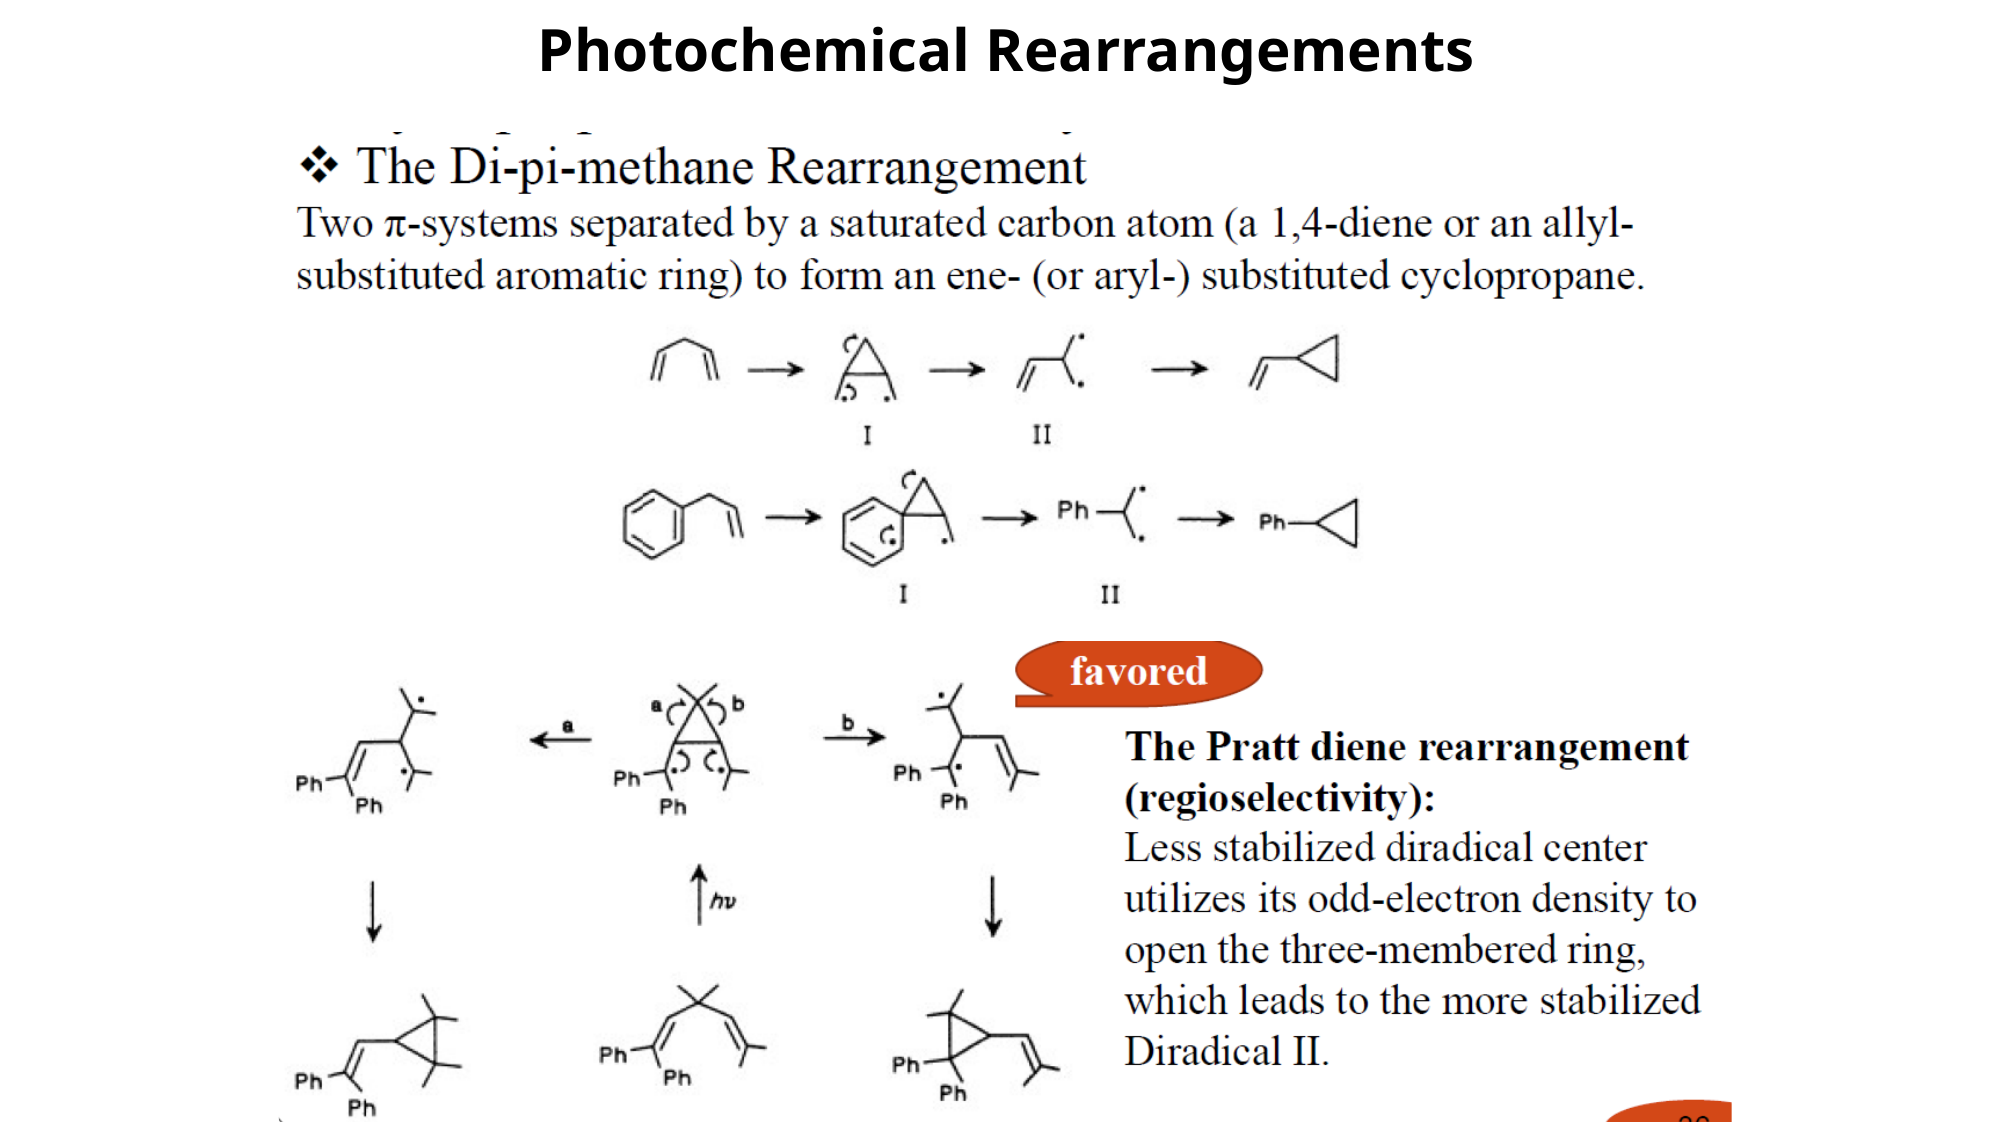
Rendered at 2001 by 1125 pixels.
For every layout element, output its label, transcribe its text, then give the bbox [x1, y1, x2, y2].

text_box Photochemical Rearrangements. [279, 5, 1750, 151]
picture [278, 641, 1732, 1122]
picture [278, 132, 1738, 617]
